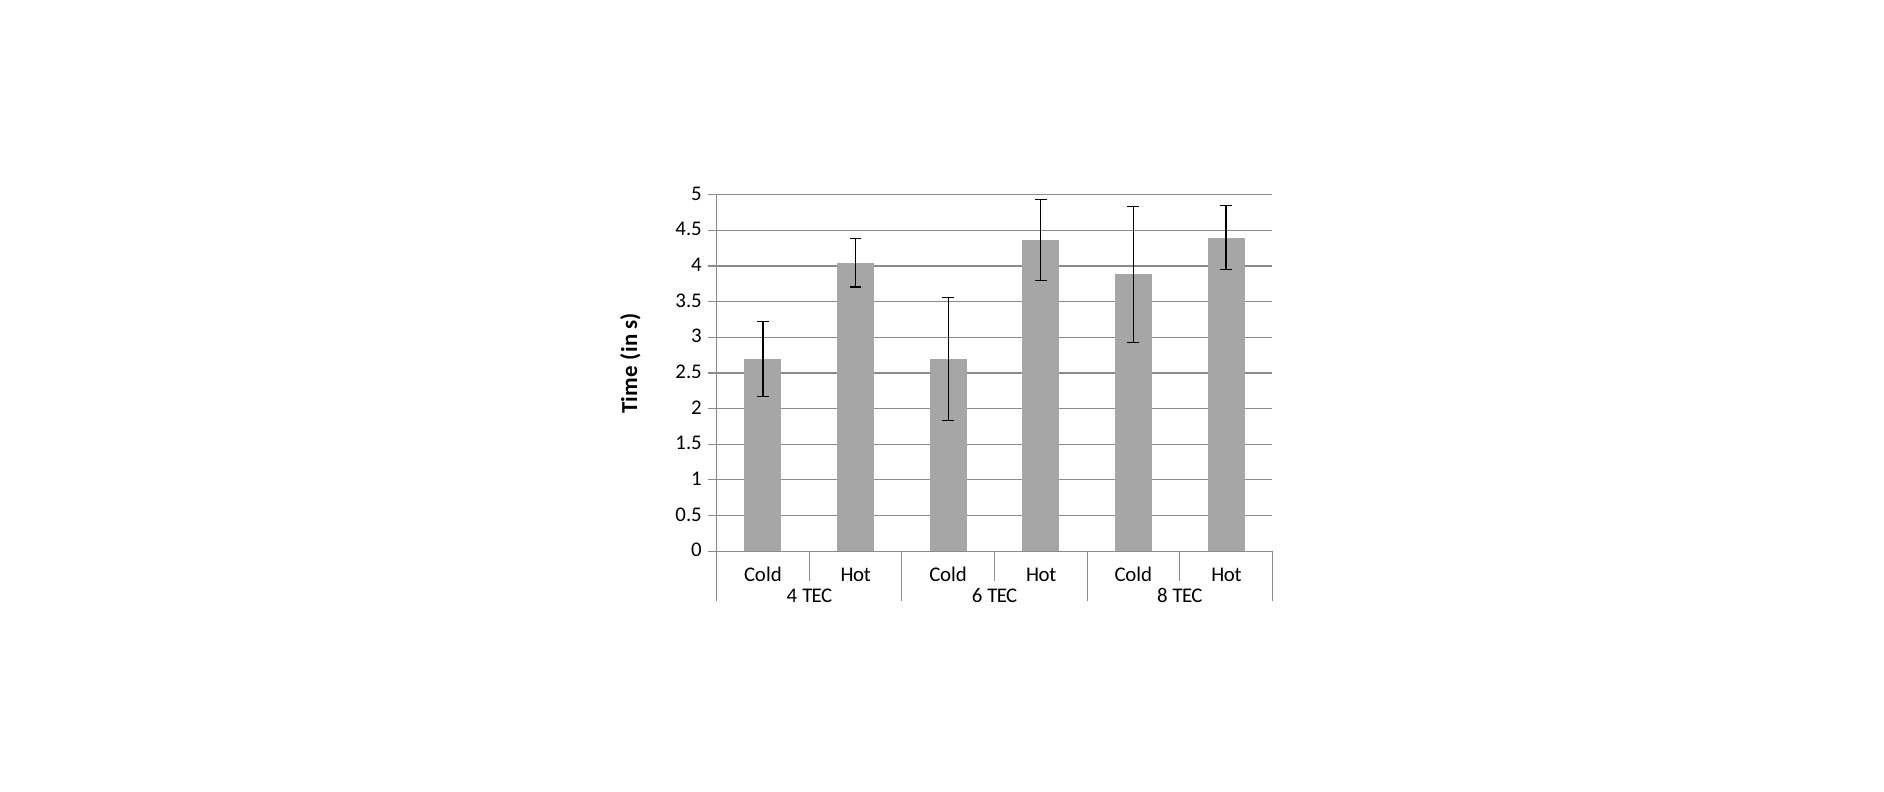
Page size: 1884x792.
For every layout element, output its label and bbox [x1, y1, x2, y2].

chart [597, 175, 1287, 616]
